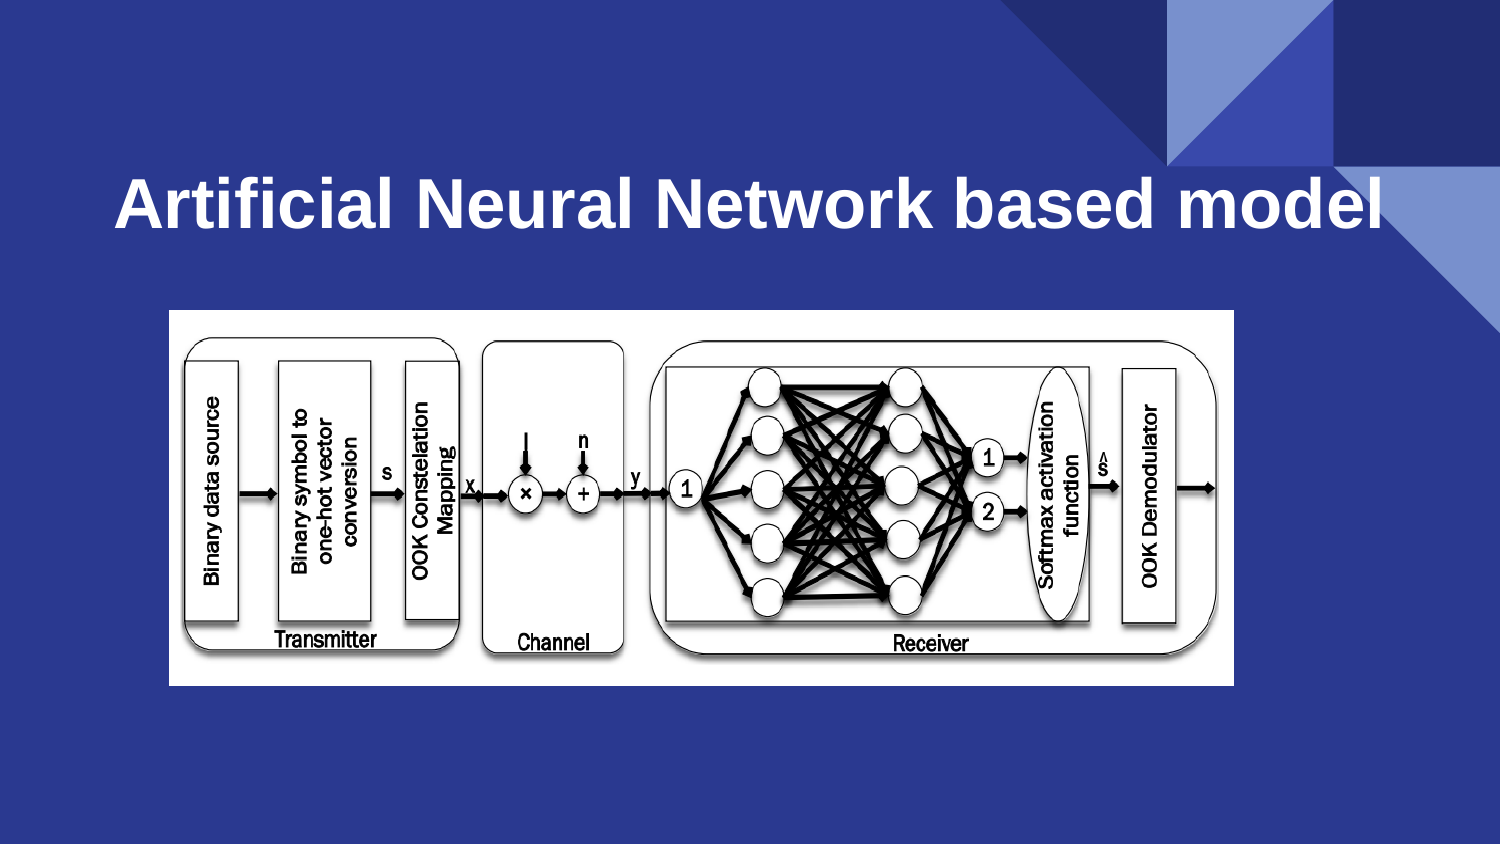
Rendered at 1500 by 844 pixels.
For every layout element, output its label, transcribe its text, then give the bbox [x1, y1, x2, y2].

title Artificial Neural Network based model [98, 111, 1447, 258]
picture [169, 310, 1242, 687]
